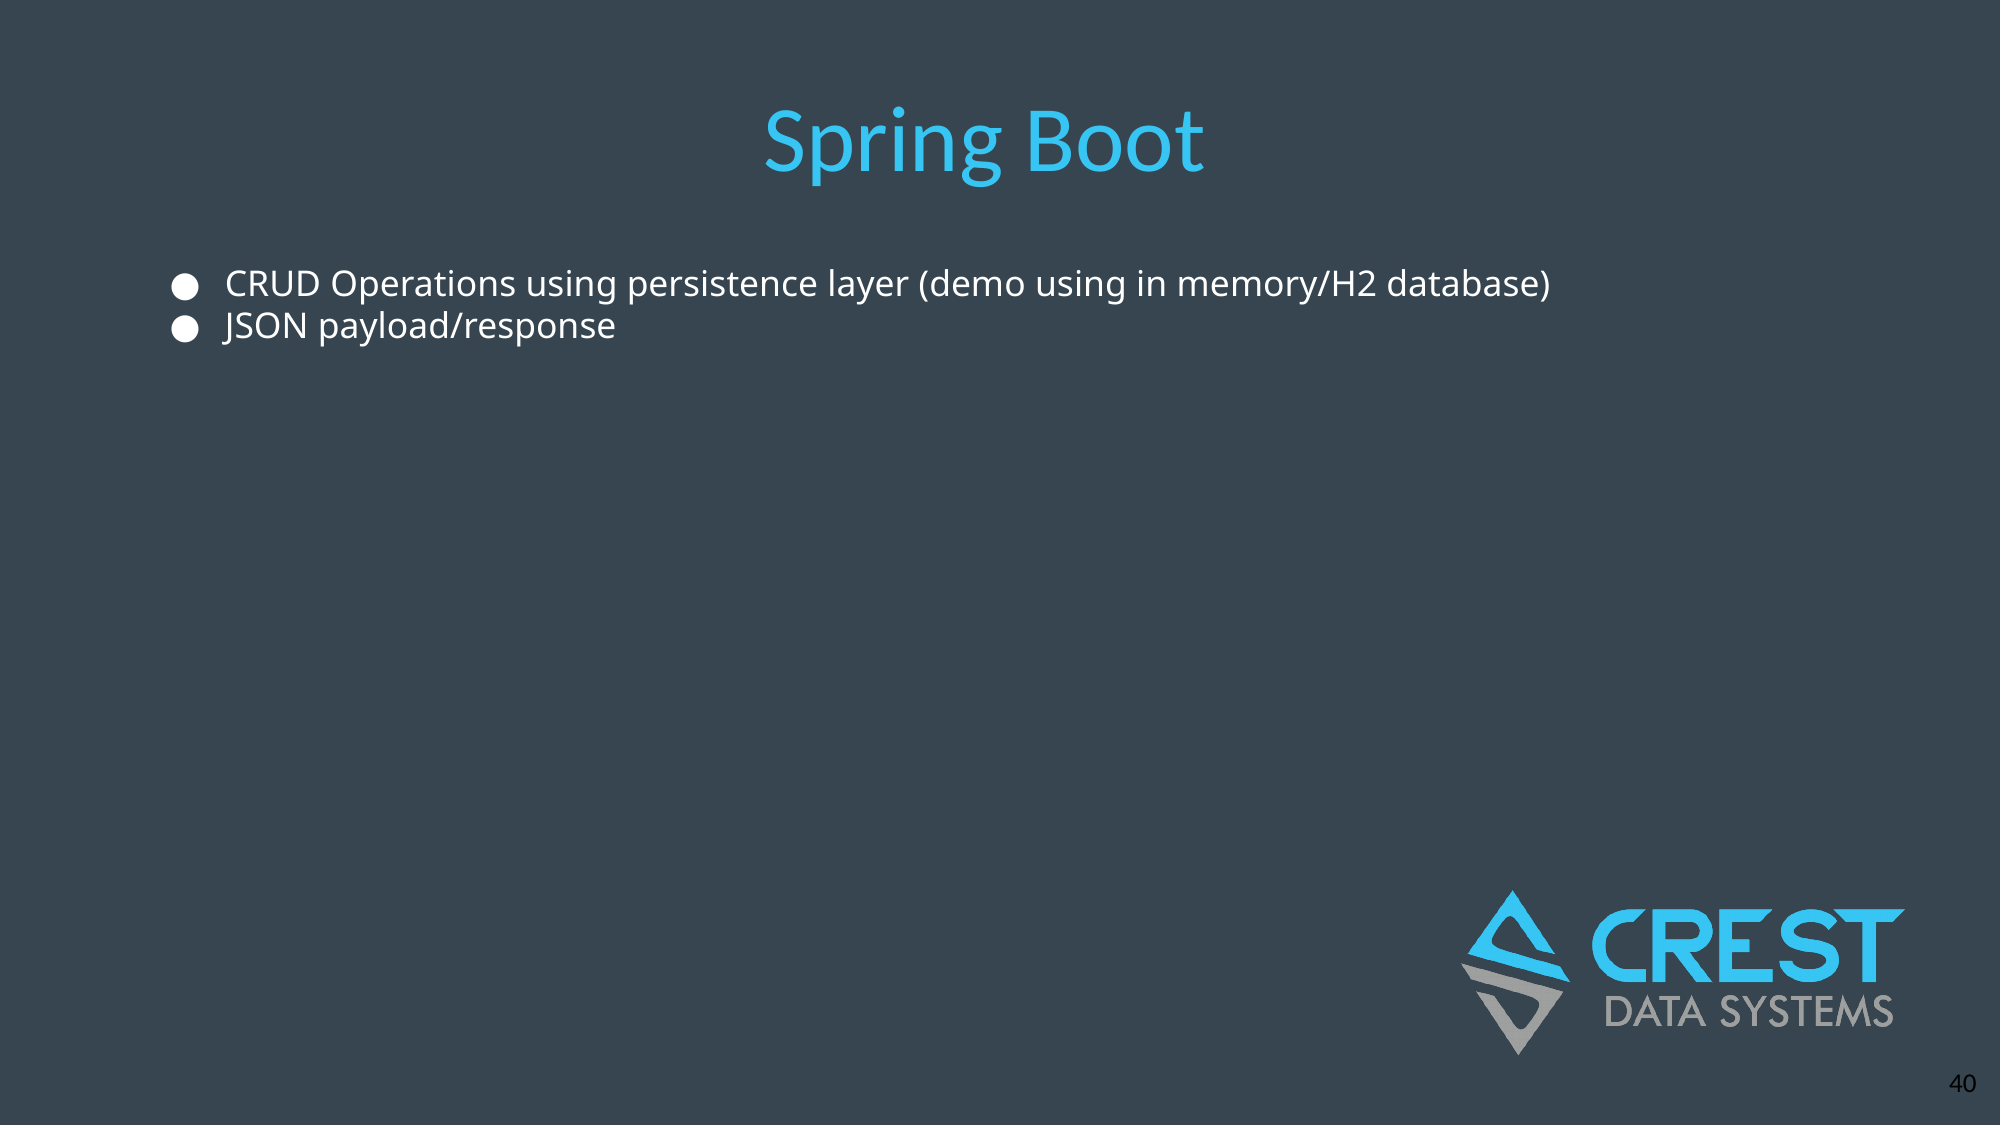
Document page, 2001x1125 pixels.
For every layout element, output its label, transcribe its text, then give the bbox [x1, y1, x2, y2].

slide_number ‹#› [1871, 1038, 1992, 1125]
picture [1433, 874, 1938, 1071]
subtitle CRUD Operations using persistence layer (demo using in memory/H2 database) JSON payload/response [134, 253, 1872, 958]
title Spring Boot [134, 53, 1835, 216]
